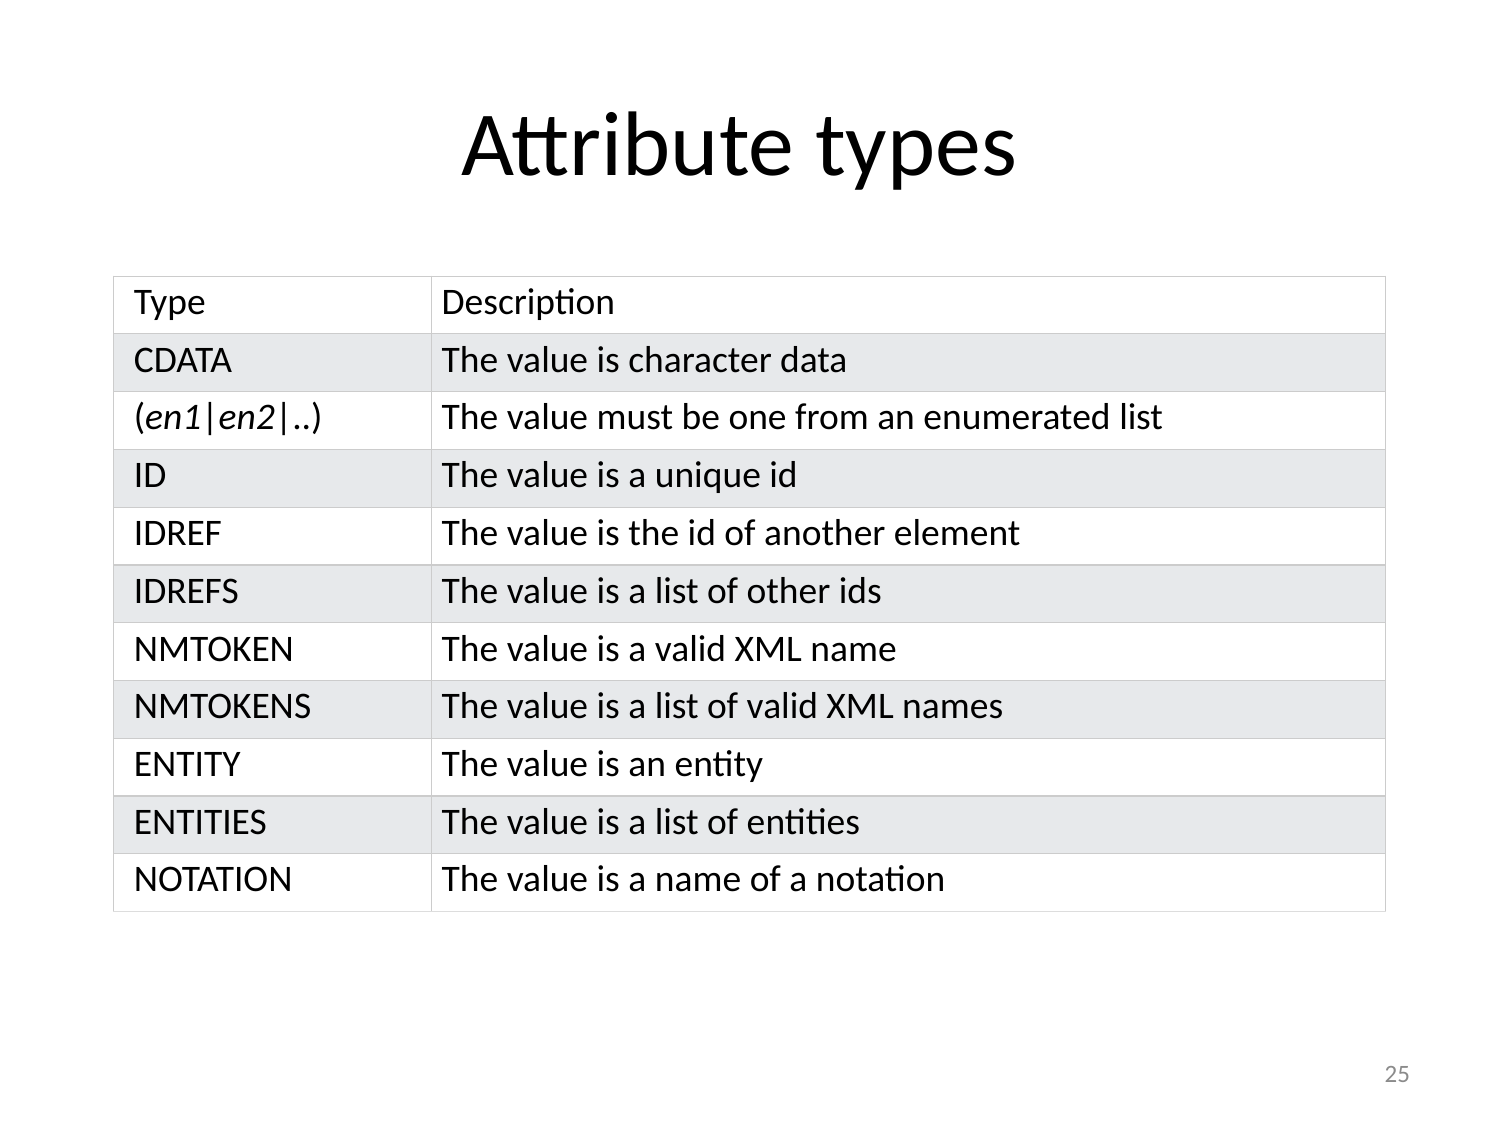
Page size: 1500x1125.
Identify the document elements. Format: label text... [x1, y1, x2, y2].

table_cell The value is a list of other ids [432, 566, 1385, 622]
title Attribute types [75, 45, 1425, 233]
table_cell The value is character data [432, 334, 1385, 391]
table_cell The value must be one from an enumerated list [432, 392, 1385, 449]
table_cell The value is a list of entities [432, 797, 1385, 853]
table_header Description [432, 277, 1385, 333]
table_cell NOTATION [114, 854, 431, 911]
table_cell ENTITIES [114, 797, 431, 853]
table_cell ENTITY [114, 739, 431, 795]
table_cell The value is an entity [432, 739, 1385, 795]
table_cell CDATA [114, 334, 431, 391]
table_cell NMTOKEN [114, 623, 431, 680]
table_header Type [114, 277, 431, 333]
table_cell IDREFS [114, 566, 431, 622]
table_cell (en1|en2|..) [114, 392, 431, 449]
table_cell The value is a valid XML name [432, 623, 1385, 680]
table_cell NMTOKENS [114, 681, 431, 738]
table_cell IDREF [114, 508, 431, 564]
table_cell The value is a name of a notation [432, 854, 1385, 911]
table_cell The value is a list of valid XML names [432, 681, 1385, 738]
slide_number 25 [1074, 1042, 1425, 1103]
table_cell The value is a unique id [432, 450, 1385, 507]
table_cell The value is the id of another element [432, 508, 1385, 564]
table_cell ID [114, 450, 431, 507]
